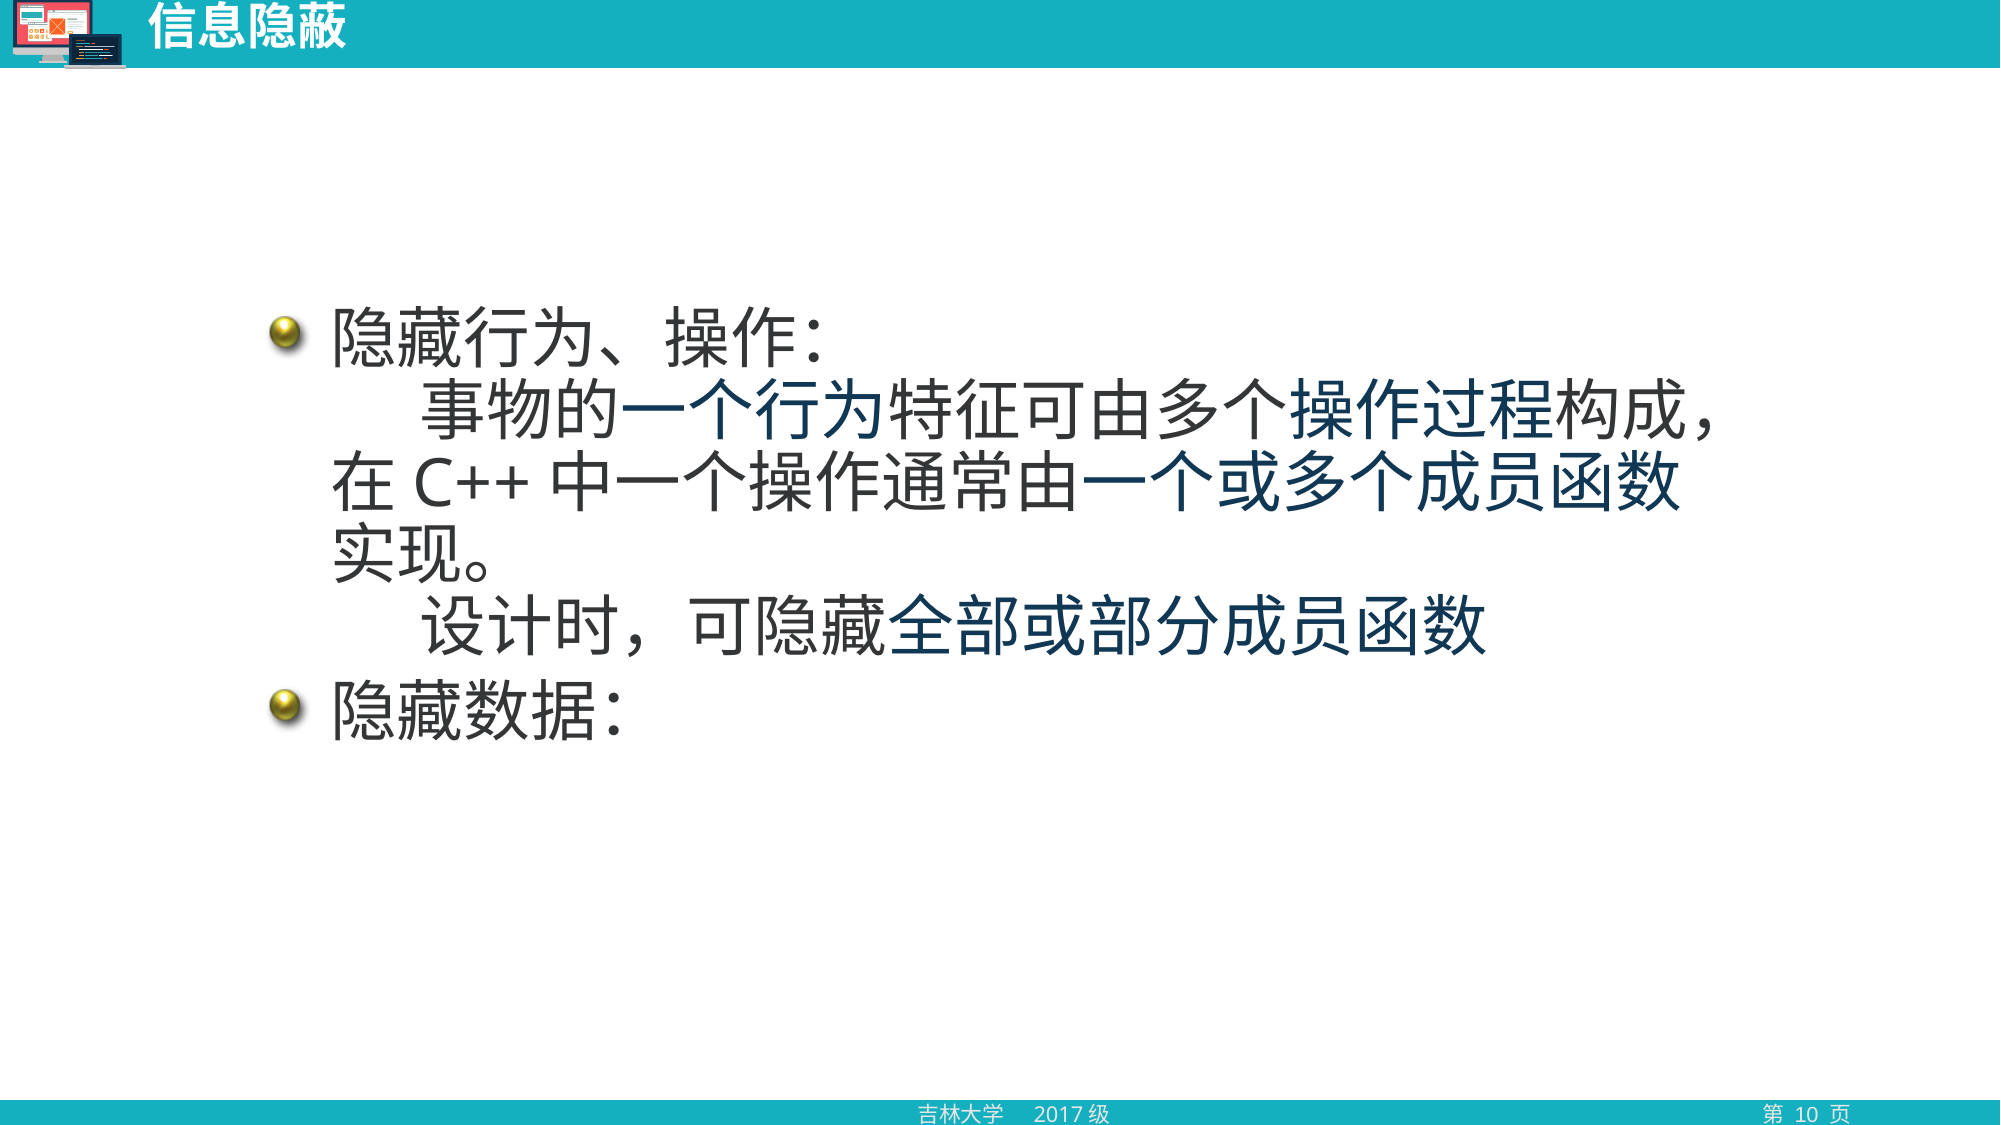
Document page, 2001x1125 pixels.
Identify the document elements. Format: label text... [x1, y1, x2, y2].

picture [265, 686, 312, 734]
picture [13, 0, 126, 69]
title 信息隐蔽 [132, 5, 1285, 64]
picture [265, 313, 312, 361]
text_box 隐藏行为、操作： 事物的一个行为特征可由多个操作过程构成，在C++中一个操作通常由一个或多个成员函数实现。 设计时，可隐藏全部或部分成员函数 隐藏数据： [250, 297, 1733, 897]
